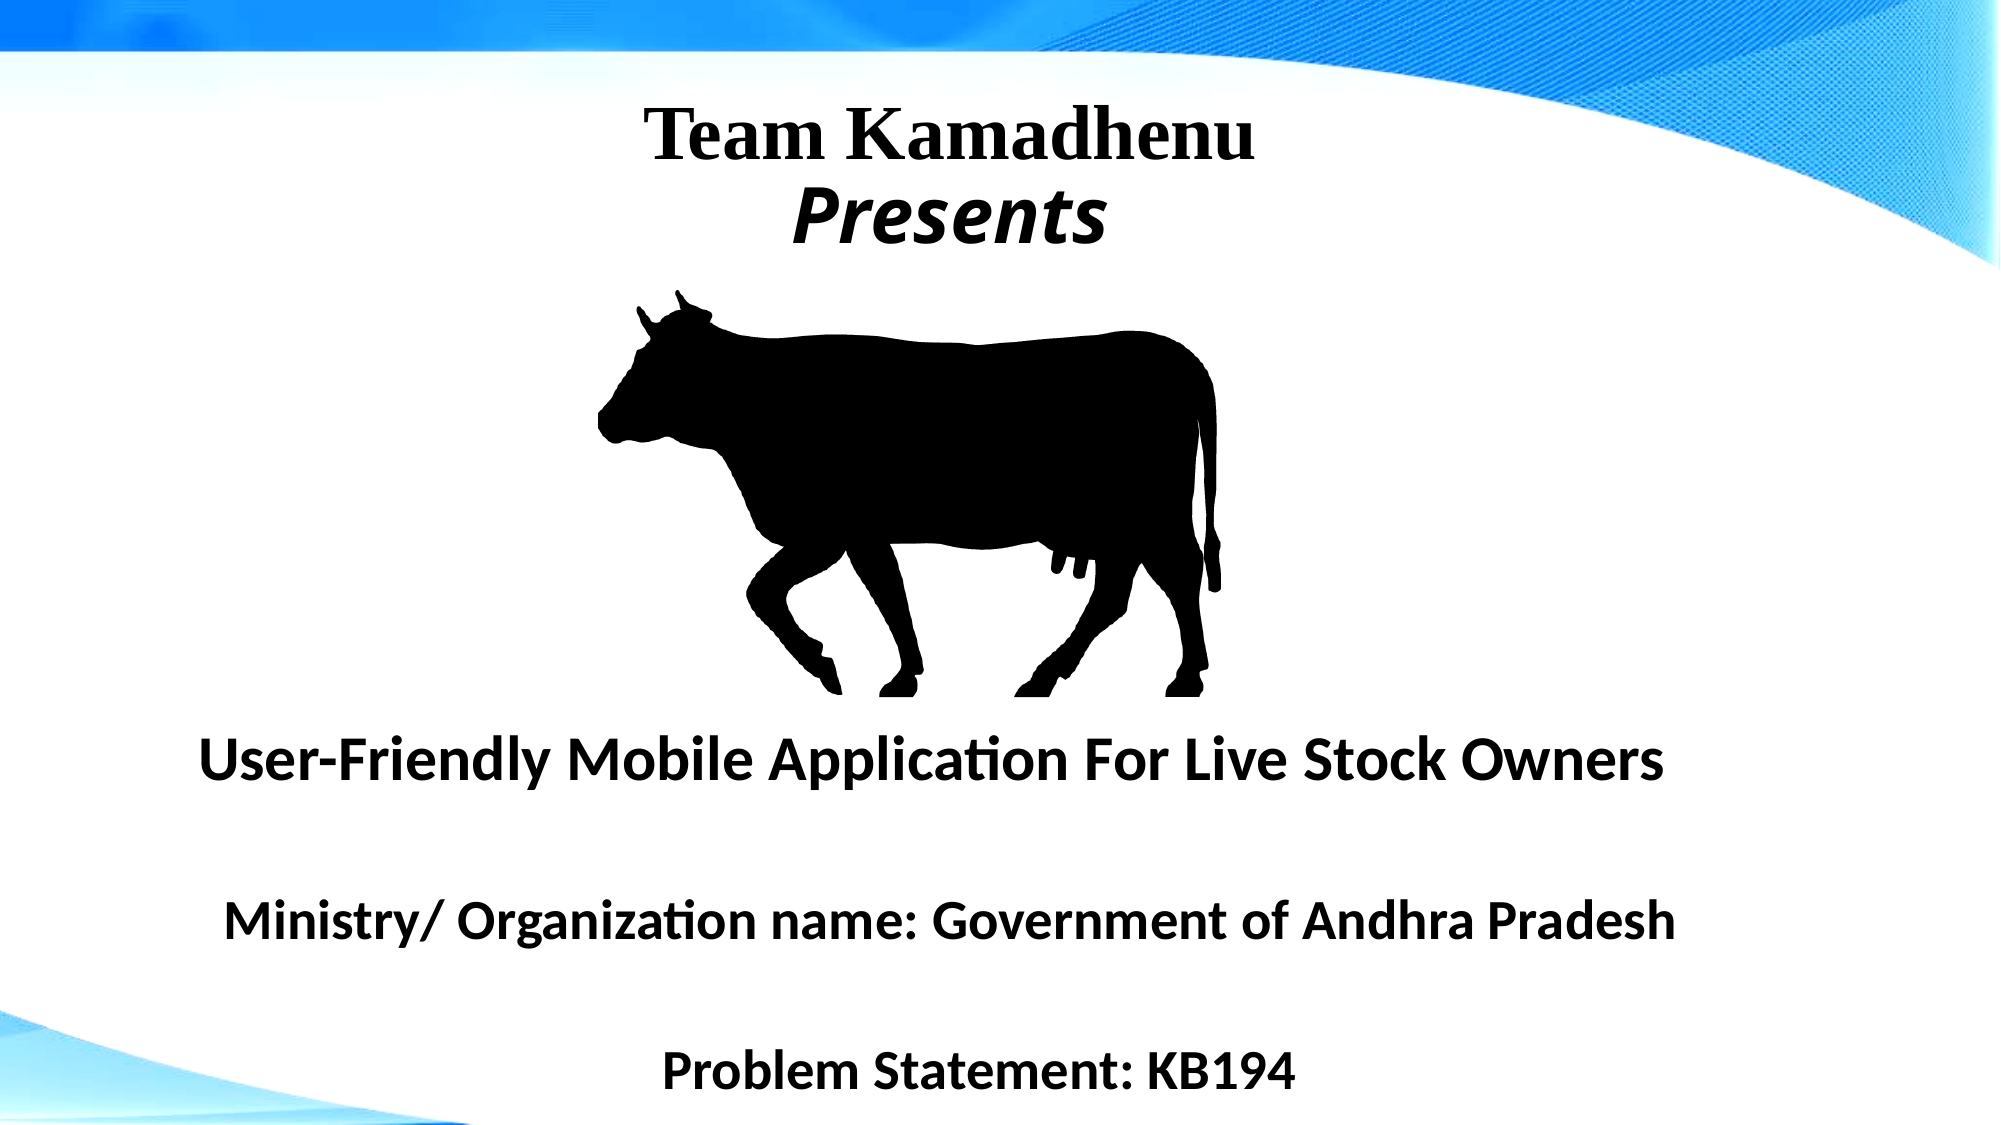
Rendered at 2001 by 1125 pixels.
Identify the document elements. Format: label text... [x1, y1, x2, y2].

picture [0, 0, 2001, 1125]
title Team Kamadhenu Presents [117, 0, 1784, 269]
list User-Friendly Mobile Application For Live Stock Owners Ministry/ Organization name: Government of Andhra Pradesh Problem Statement: KB194 [11, 717, 1837, 1111]
